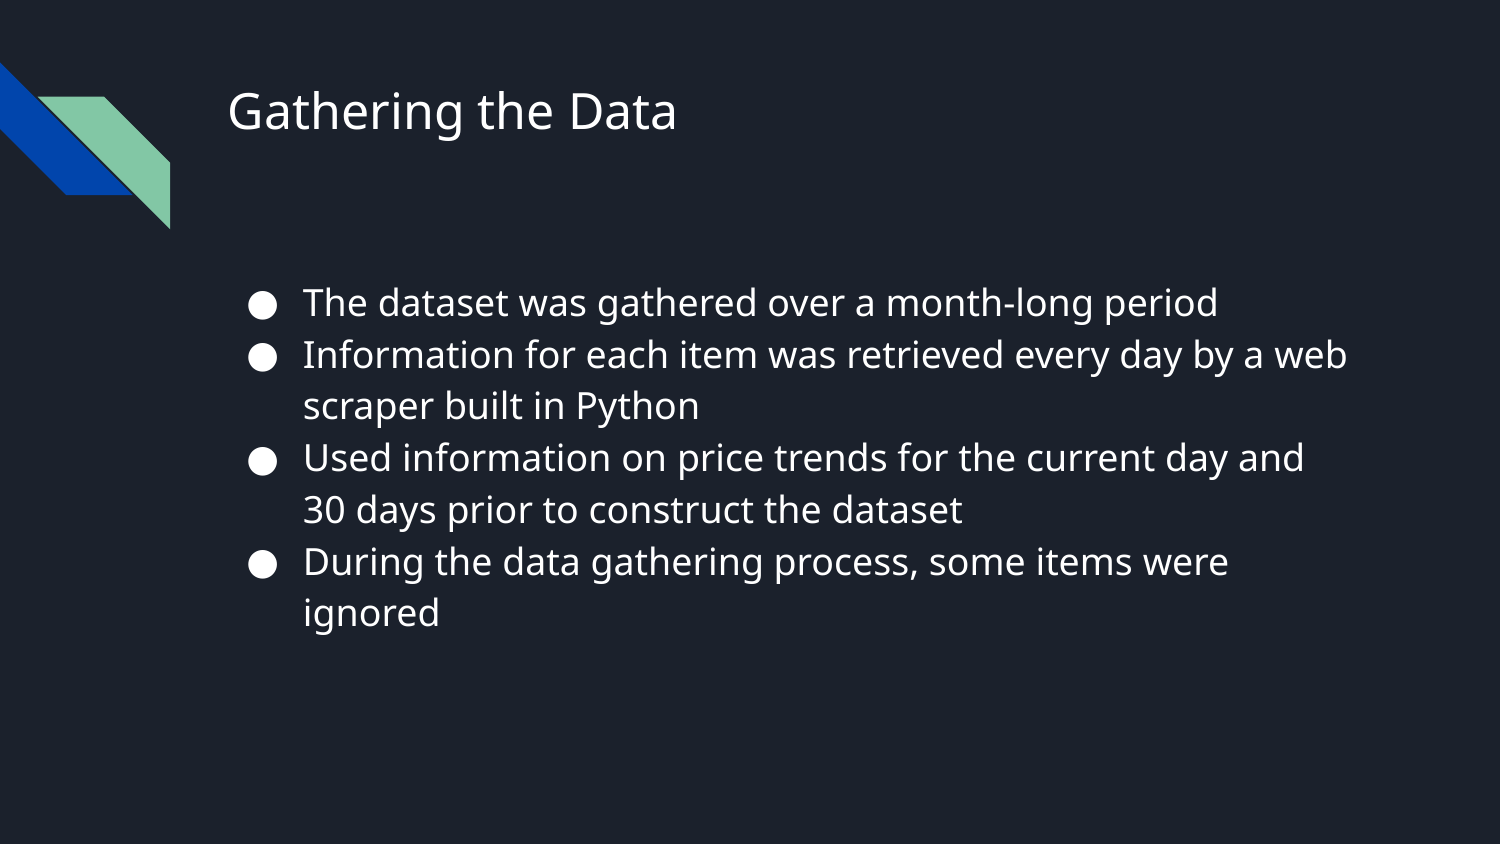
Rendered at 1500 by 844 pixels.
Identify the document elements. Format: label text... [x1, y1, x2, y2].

title Gathering the Data [212, 64, 1368, 215]
list The dataset was gathered over a month-long period Information for each item was retrieved every day by a web scraper built in Python Used information on price trends for the current day and 30 days prior to construct the dataset During the data gathering process, some items were ignored [212, 257, 1368, 735]
